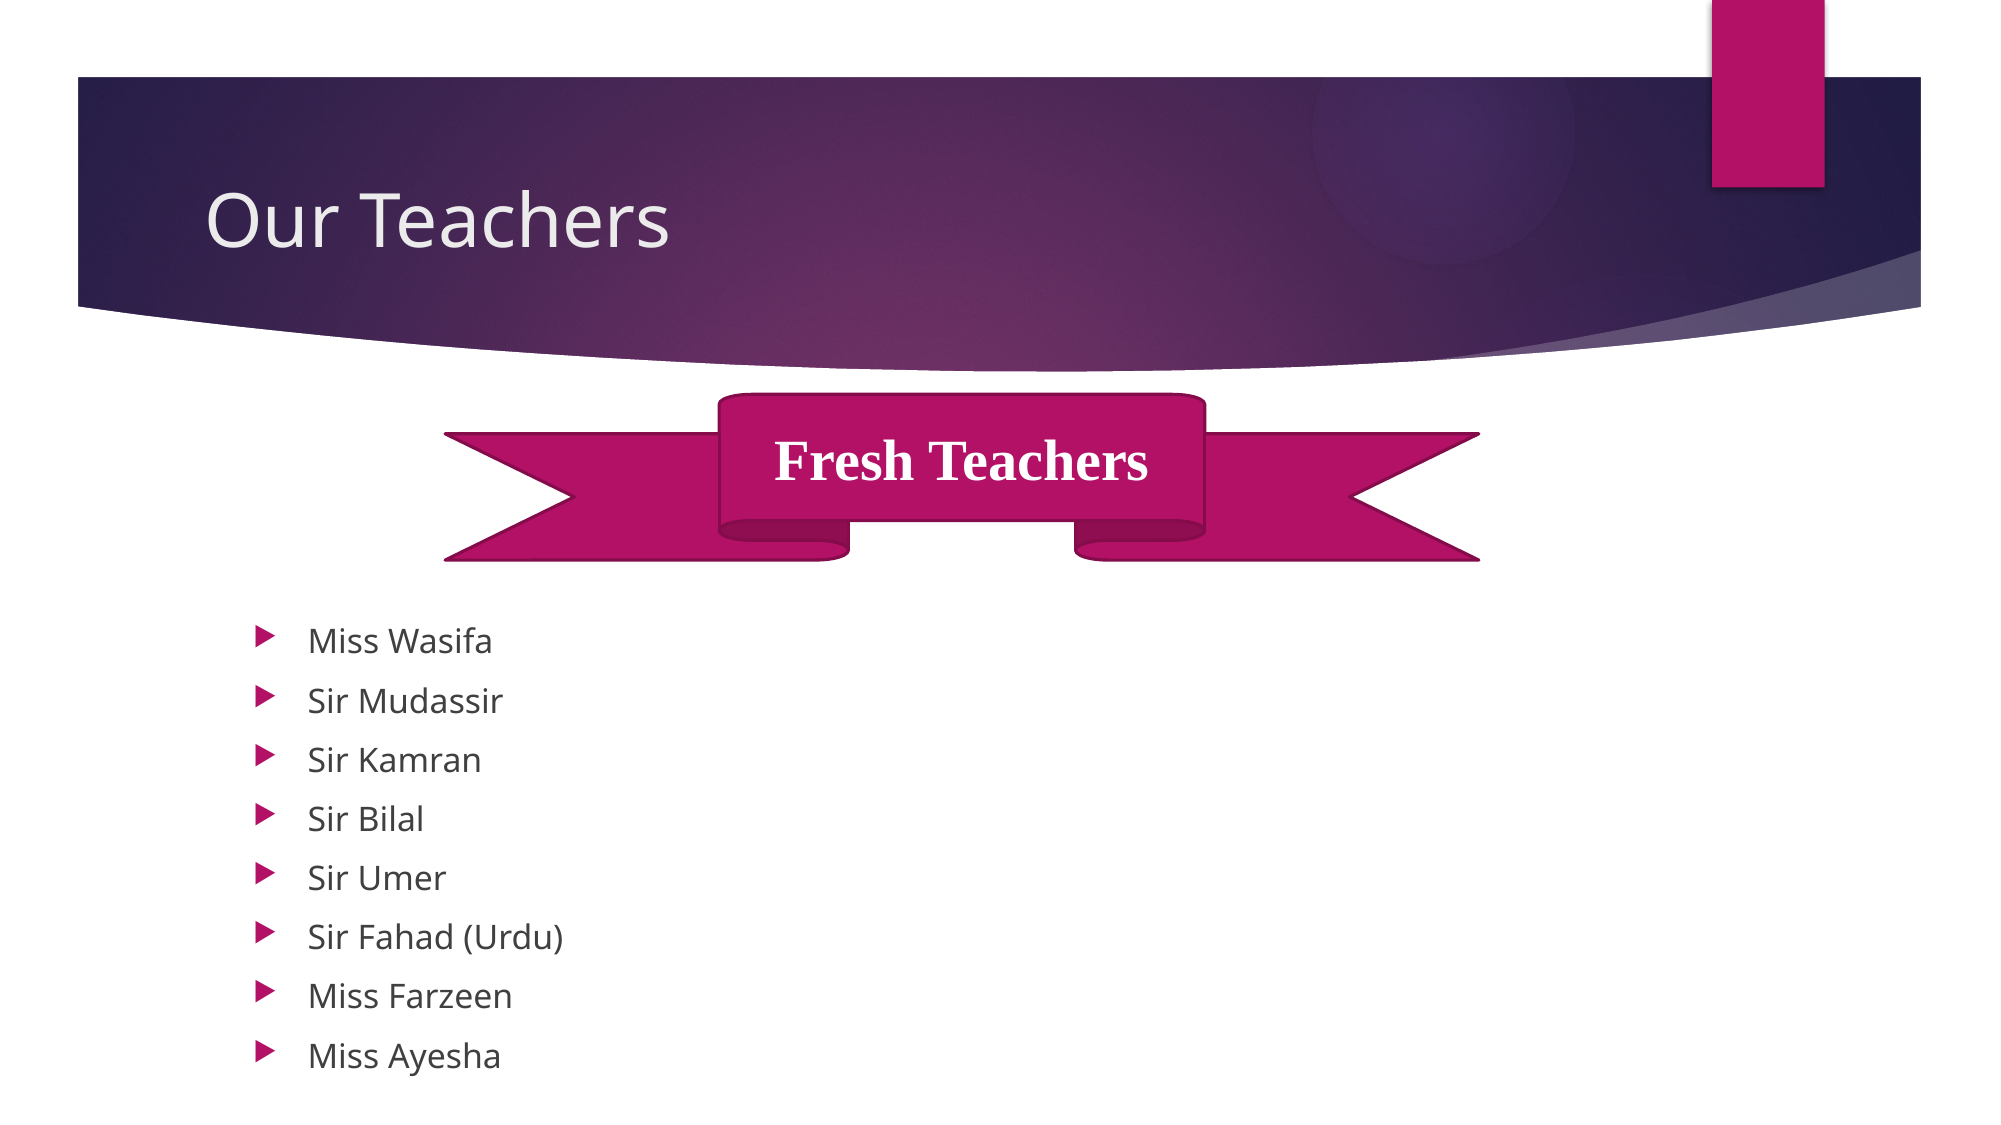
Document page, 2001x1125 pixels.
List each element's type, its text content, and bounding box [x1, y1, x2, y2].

title Our Teachers [189, 159, 1627, 276]
list Miss Wasifa Sir Mudassir Sir Kamran Sir Bilal Sir Umer Sir Fahad (Urdu) Miss Farzeen Miss Ayesha [238, 435, 740, 1089]
text_box Fresh Teachers [443, 392, 1481, 562]
